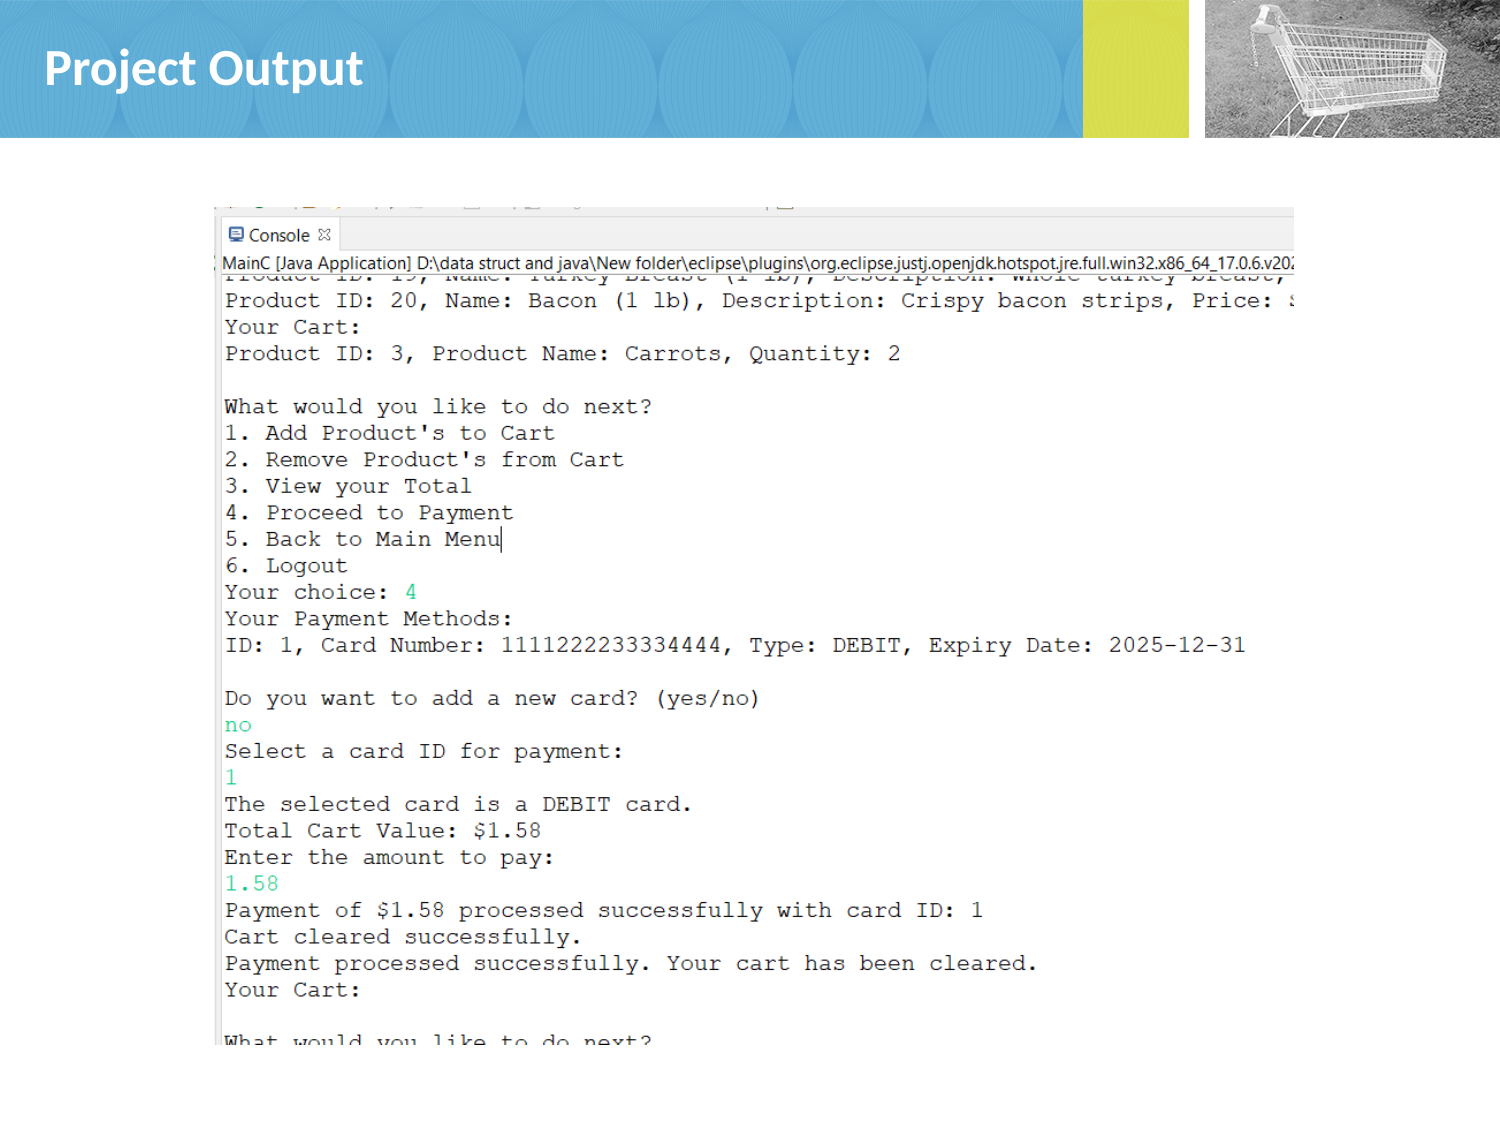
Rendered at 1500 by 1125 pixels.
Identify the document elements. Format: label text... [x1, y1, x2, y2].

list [214, 207, 1294, 1045]
title Project Output [29, 0, 1287, 130]
picture [0, 0, 1500, 1125]
